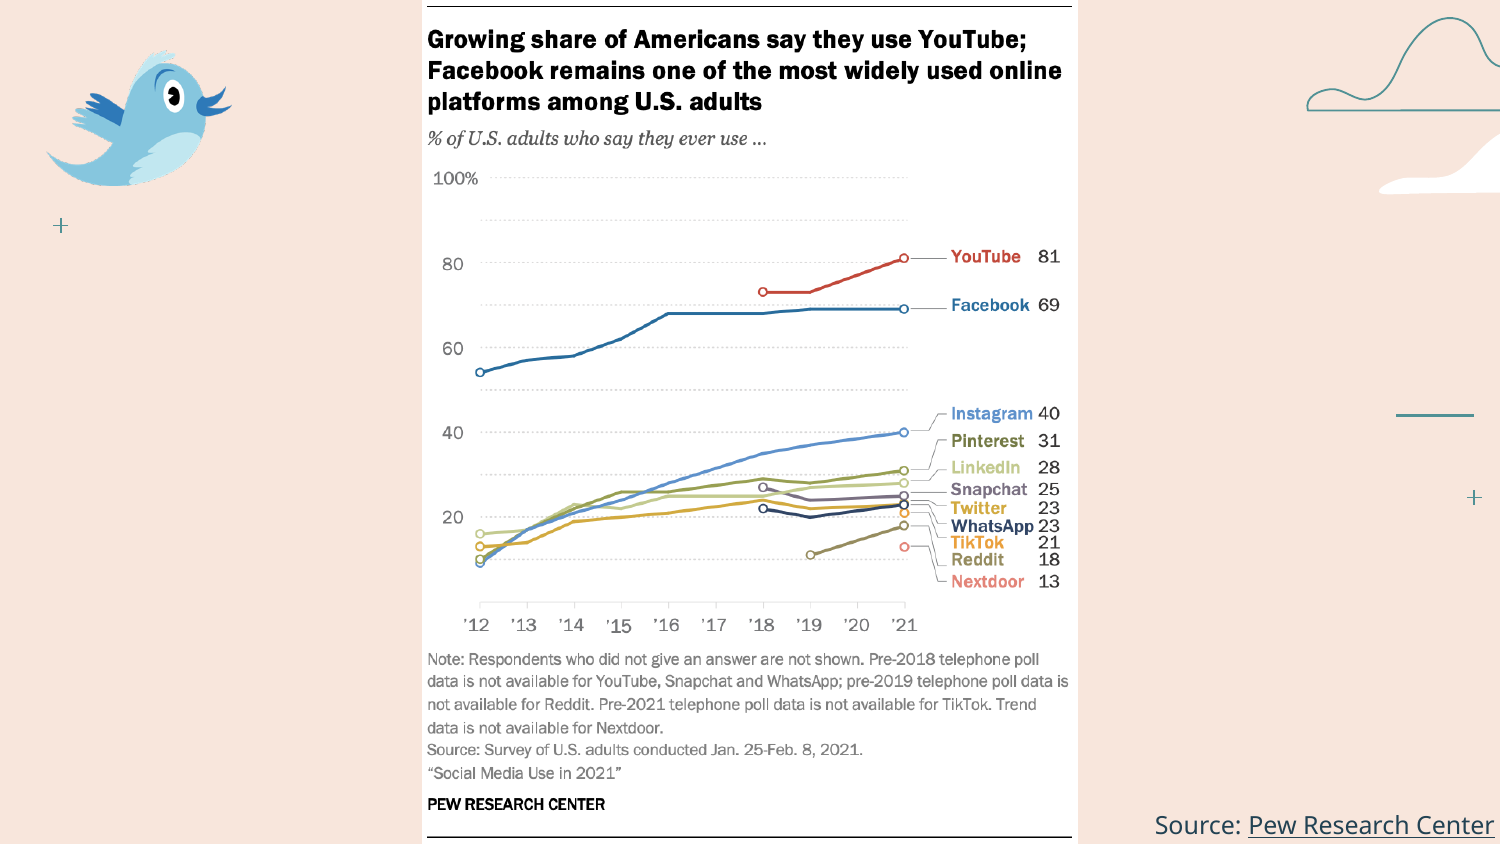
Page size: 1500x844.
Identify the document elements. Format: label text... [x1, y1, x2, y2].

list Source: Pew Research Center [1139, 794, 1500, 844]
picture [46, 50, 233, 186]
picture [422, 0, 1078, 844]
